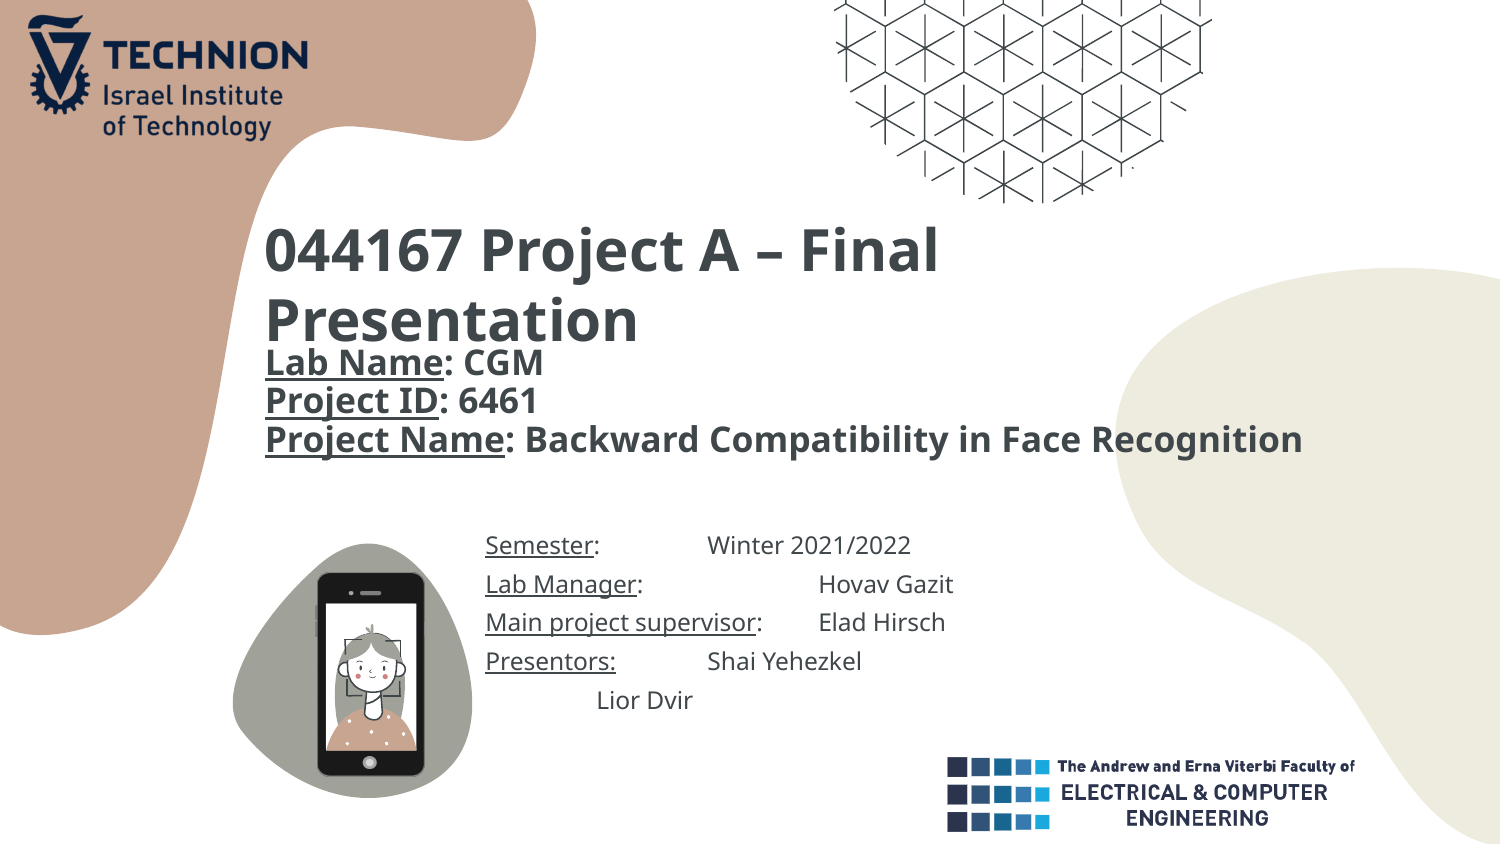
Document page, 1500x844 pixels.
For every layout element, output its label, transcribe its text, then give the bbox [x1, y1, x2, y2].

picture [0, 0, 335, 173]
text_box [315, 570, 425, 777]
picture [938, 741, 1371, 843]
subtitle Semester: Winter 2021/2022 Lab Manager: Hovav Gazit Main project supervisor: Elad Hirsch Presentors: Shai Yehezkel Lior Dvir [470, 514, 1104, 733]
text_box 044167 Project A – Final Presentation [249, 205, 1325, 361]
title Lab Name: CGM Project ID: 6461 Project Name: Backward Compatibility in Face Recognition [249, 361, 1325, 468]
